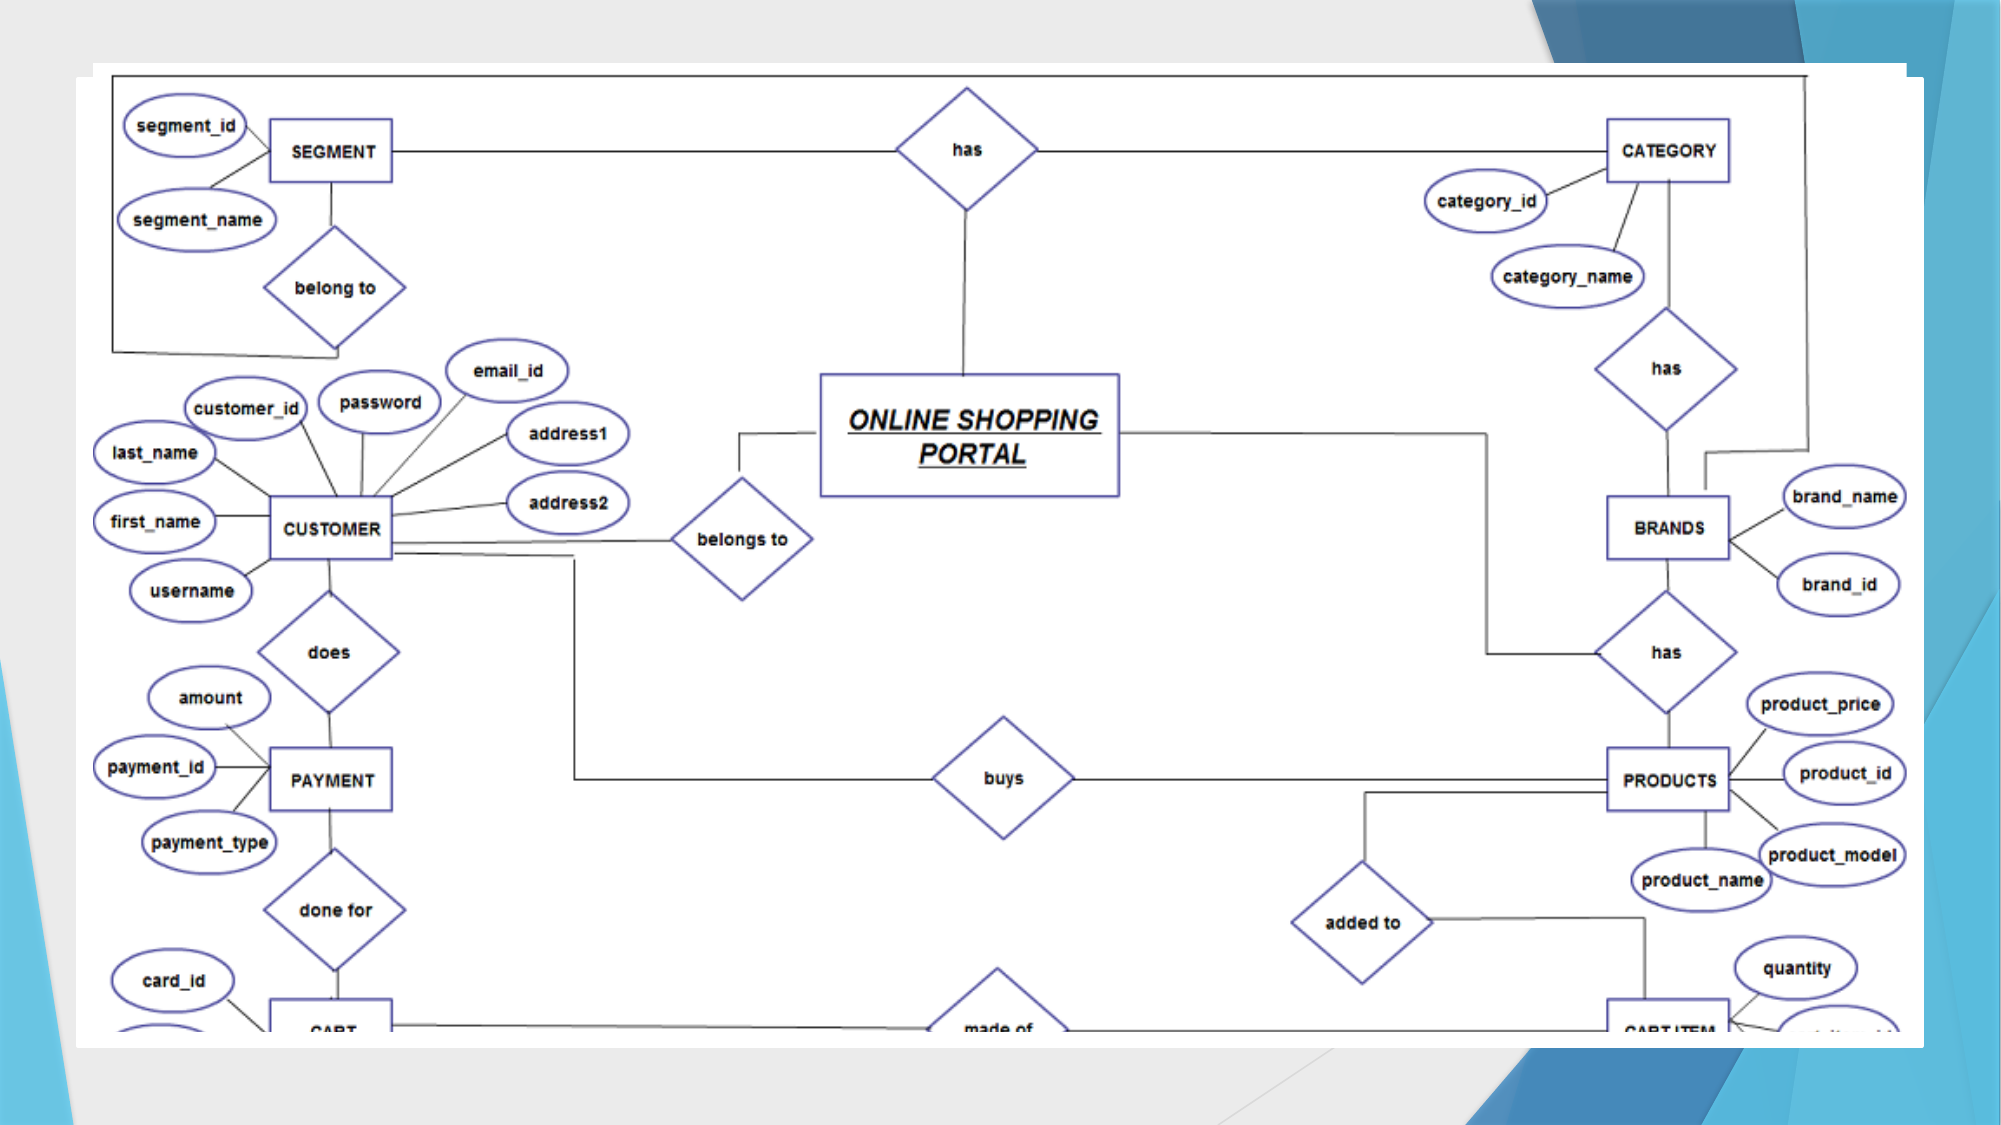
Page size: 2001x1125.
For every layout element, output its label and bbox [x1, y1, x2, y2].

picture [92, 63, 1908, 1032]
text_box [0, 0, 2000, 1125]
